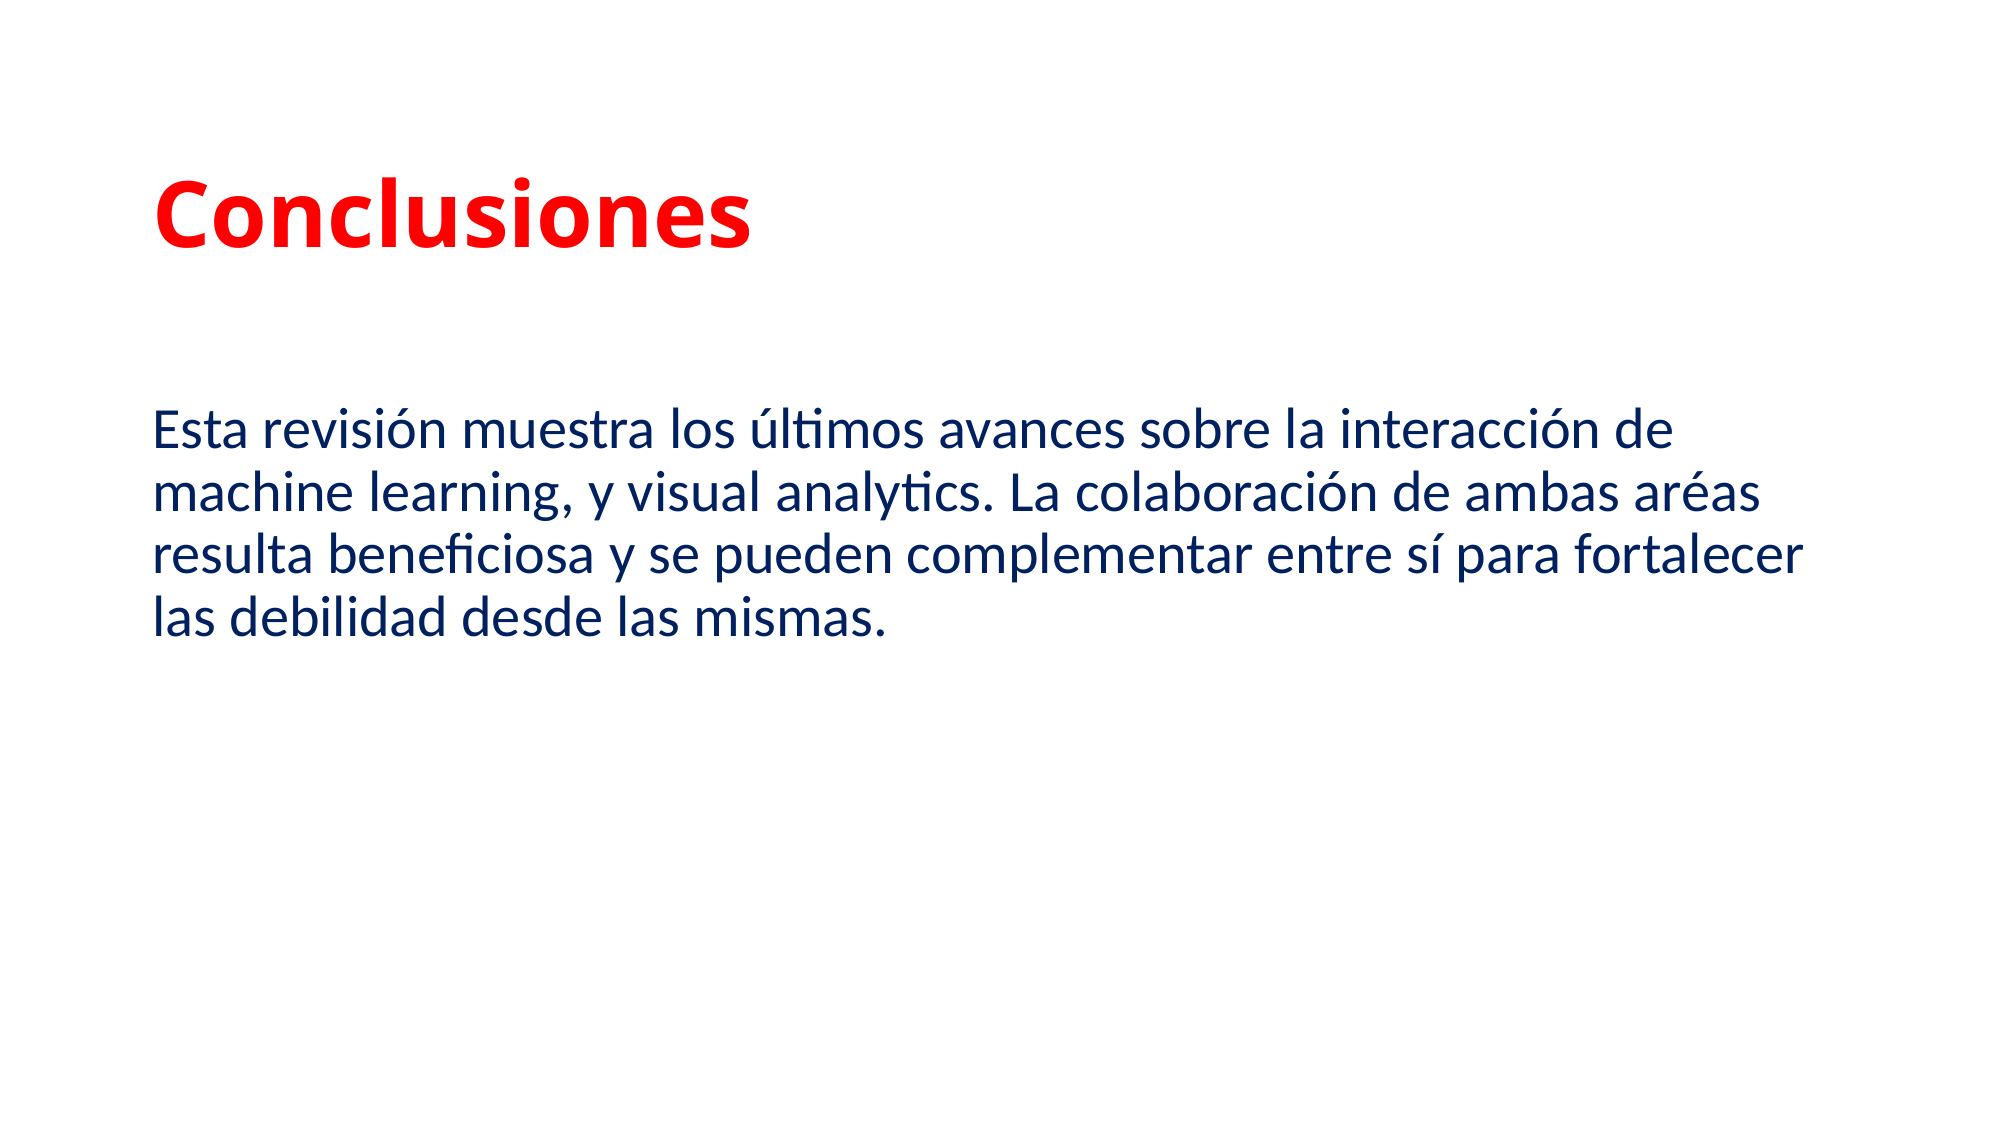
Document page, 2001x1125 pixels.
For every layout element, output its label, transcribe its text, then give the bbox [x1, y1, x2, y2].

title Conclusiones [137, 59, 1863, 278]
list Esta revisión muestra los últimos avances sobre la interacción de machine learning, y visual analytics. La colaboración de ambas aréas resulta beneficiosa y se pueden complementar entre sí para fortalecer las debilidad desde las mismas. [137, 299, 1863, 1014]
